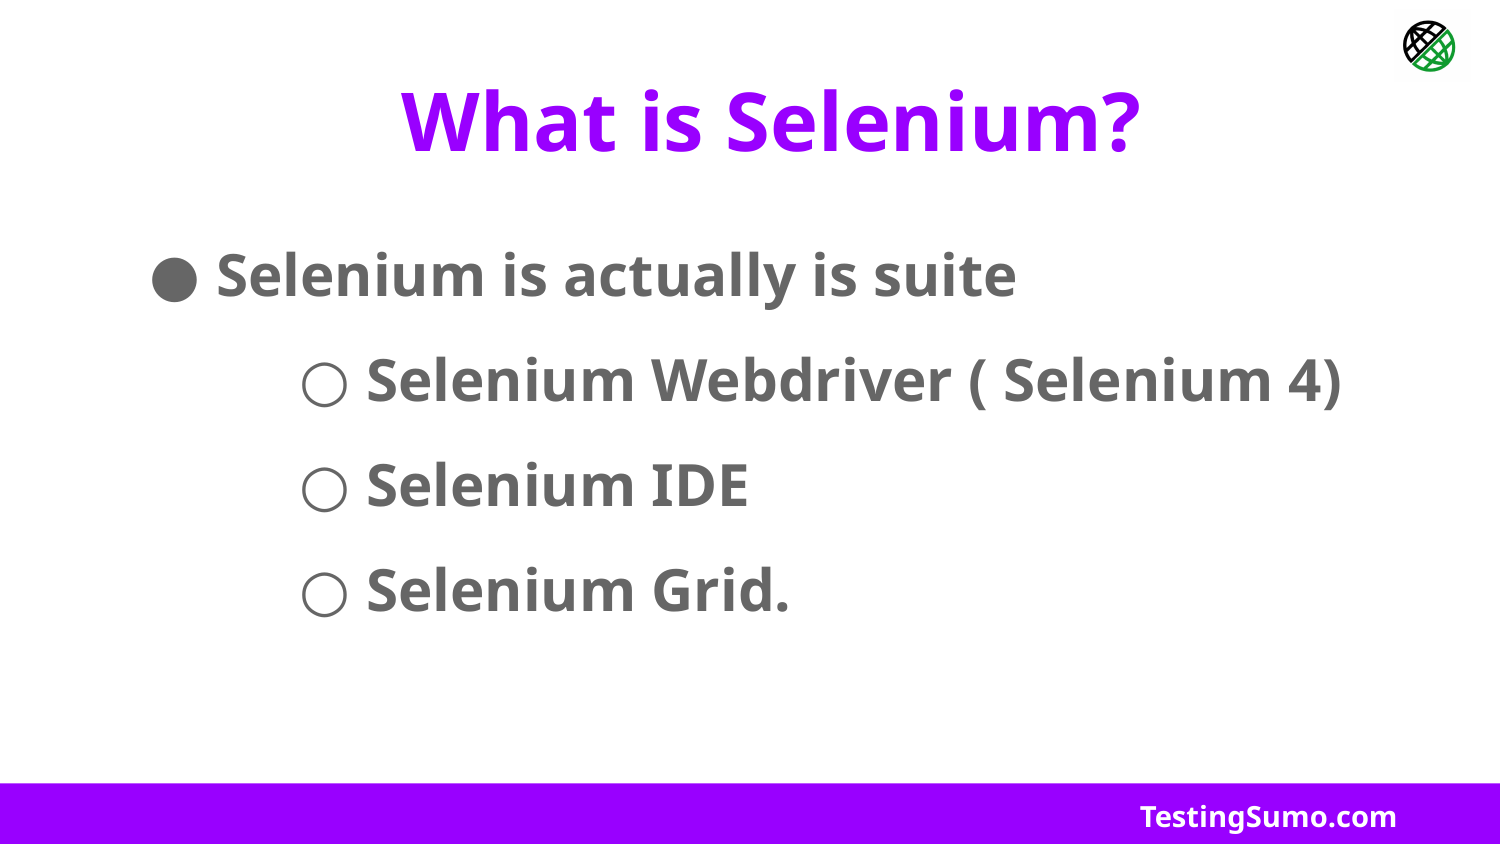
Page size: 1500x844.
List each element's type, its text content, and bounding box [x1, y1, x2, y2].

picture [1393, 9, 1471, 82]
title What is Selenium? [72, 50, 1471, 189]
text_box Selenium is actually is suite Selenium Webdriver ( Selenium 4) Selenium IDE Selenium Grid. [126, 188, 1374, 751]
